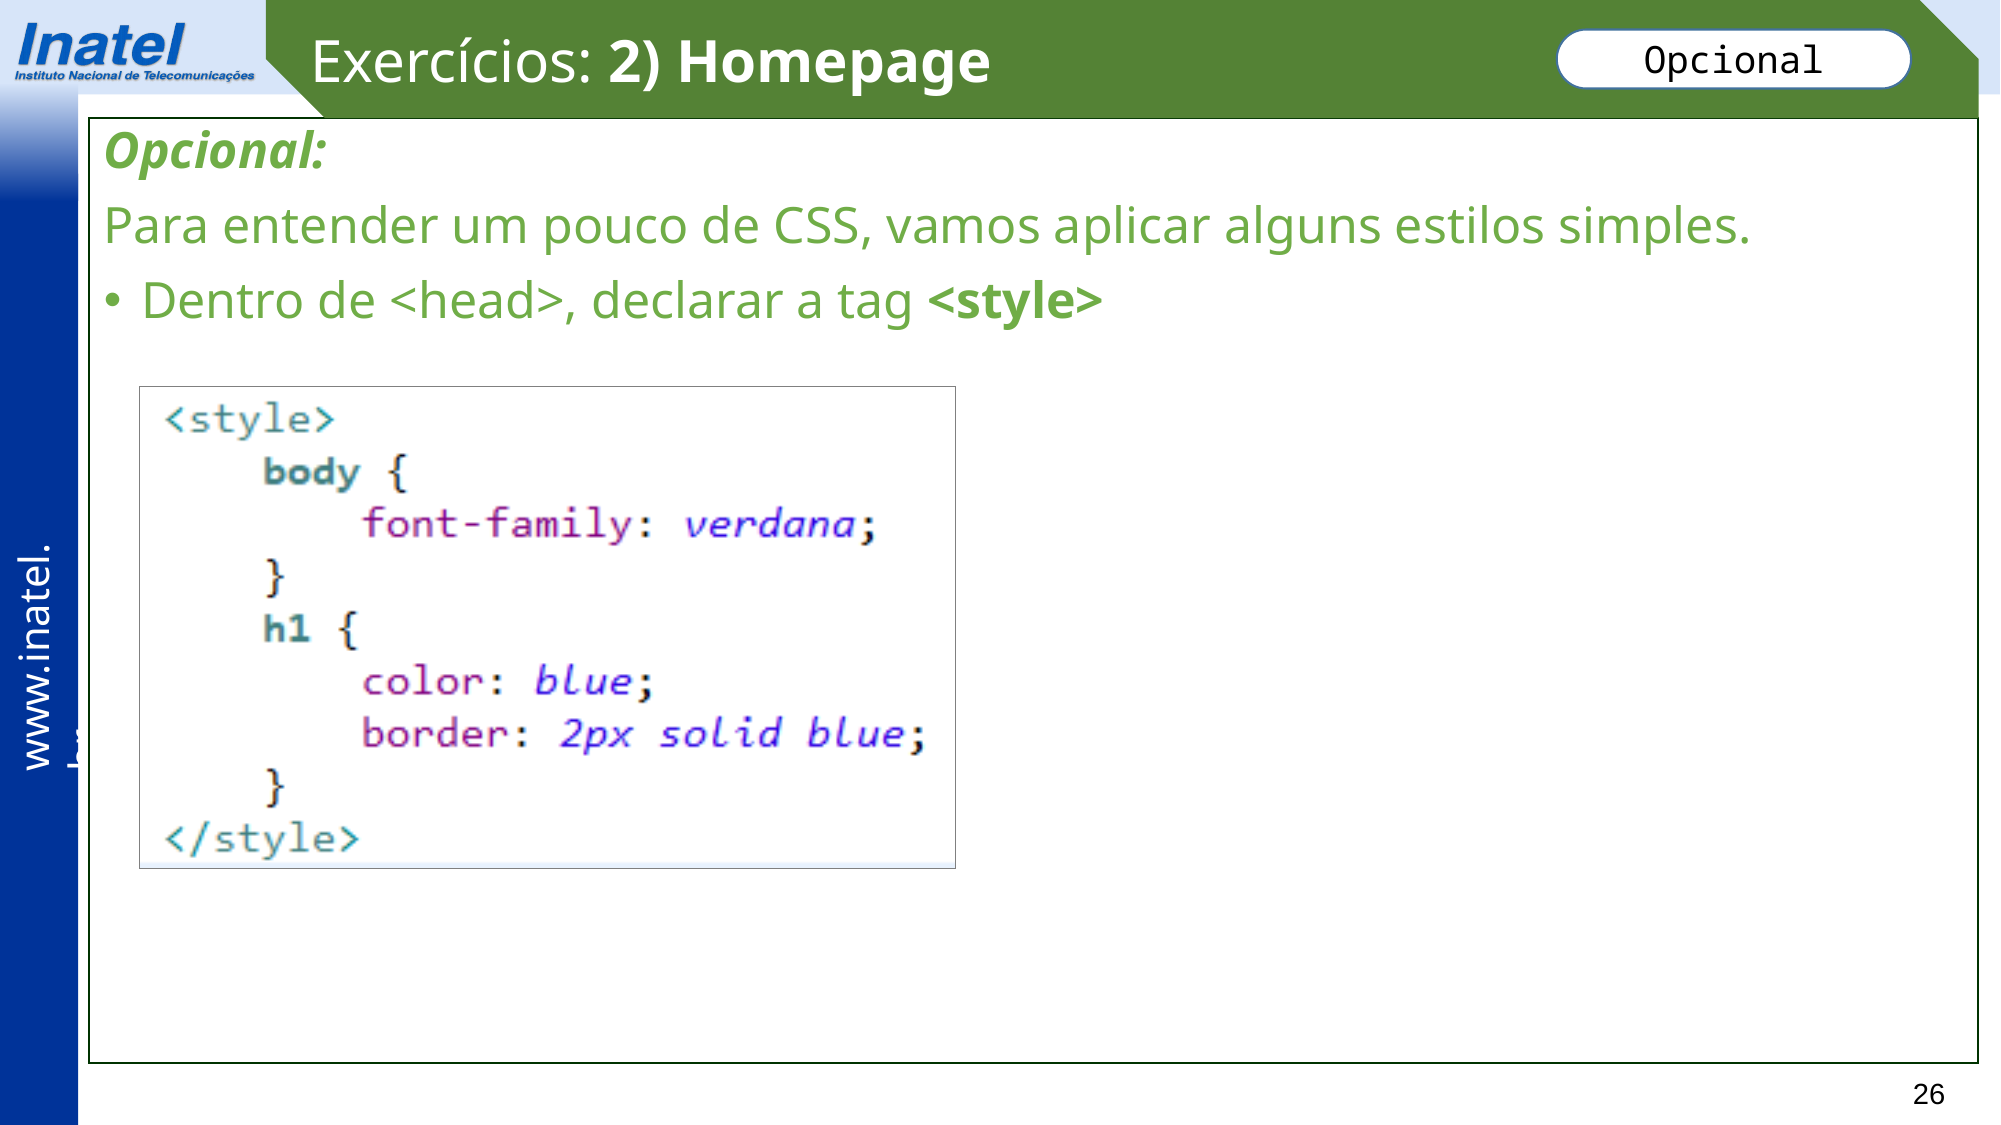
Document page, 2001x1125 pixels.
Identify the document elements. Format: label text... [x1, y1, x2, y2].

picture [12, 20, 258, 85]
text_box Opcional [1555, 28, 1913, 90]
text_box Exercícios: 2) Homepage [264, 0, 1980, 120]
text_box Opcional: Para entender um pouco de CSS, vamos aplicar alguns estilos simples. Dentro de <head>, declarar a tag <style> [88, 117, 1979, 1064]
picture [138, 386, 956, 869]
